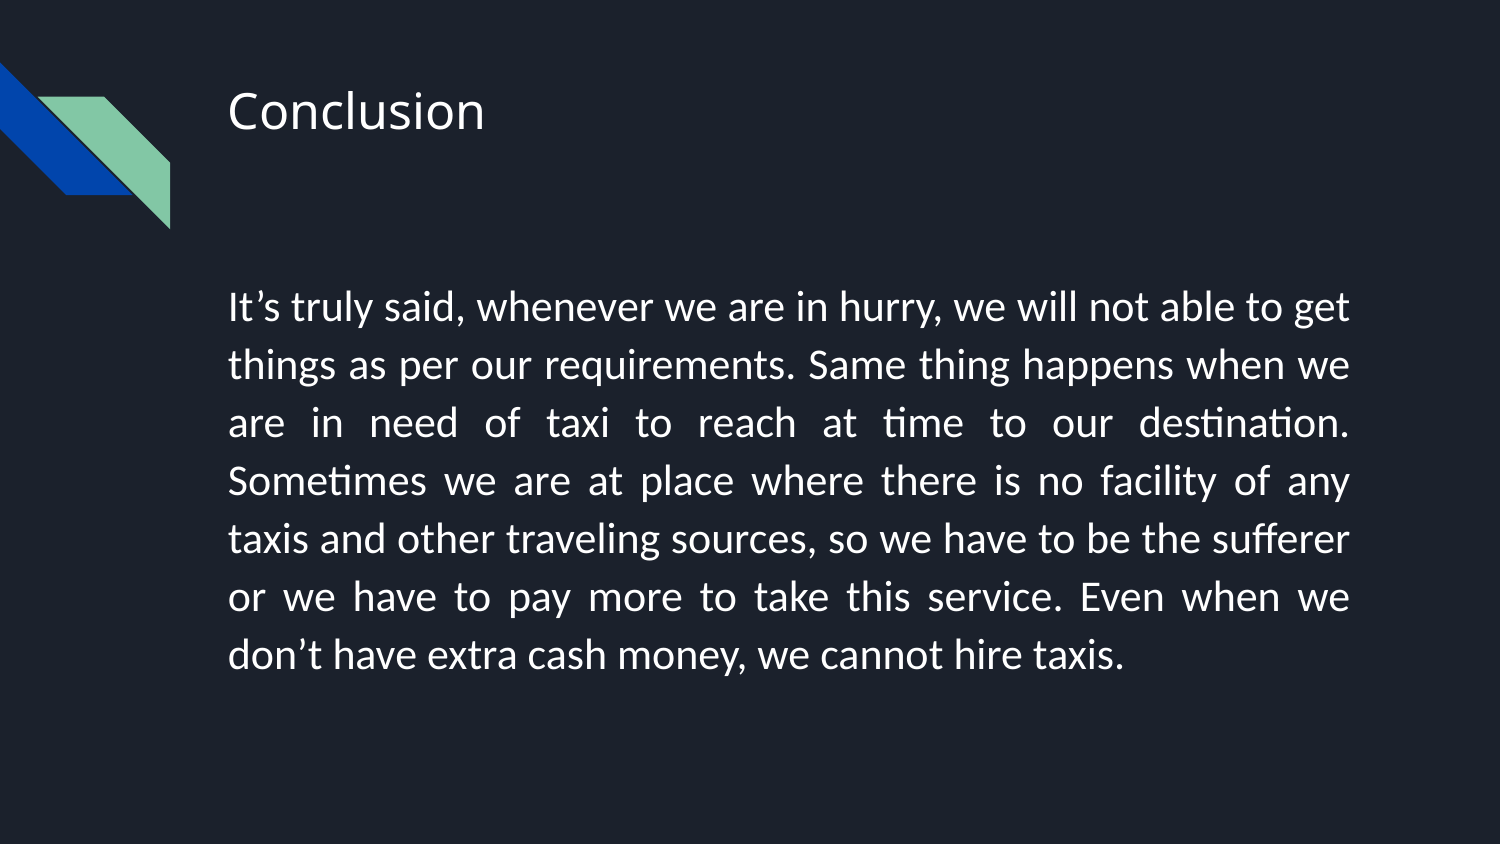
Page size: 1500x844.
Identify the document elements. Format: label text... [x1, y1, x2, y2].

title Conclusion [212, 64, 1368, 215]
list It’s truly said, whenever we are in hurry, we will not able to get things as per our requirements. Same thing happens when we are in need of taxi to reach at time to our destination. Sometimes we are at place where there is no facility of any taxis and other traveling sources, so we have to be the sufferer or we have to pay more to take this service. Even when we don’t have extra cash money, we cannot hire taxis. [212, 257, 1368, 735]
